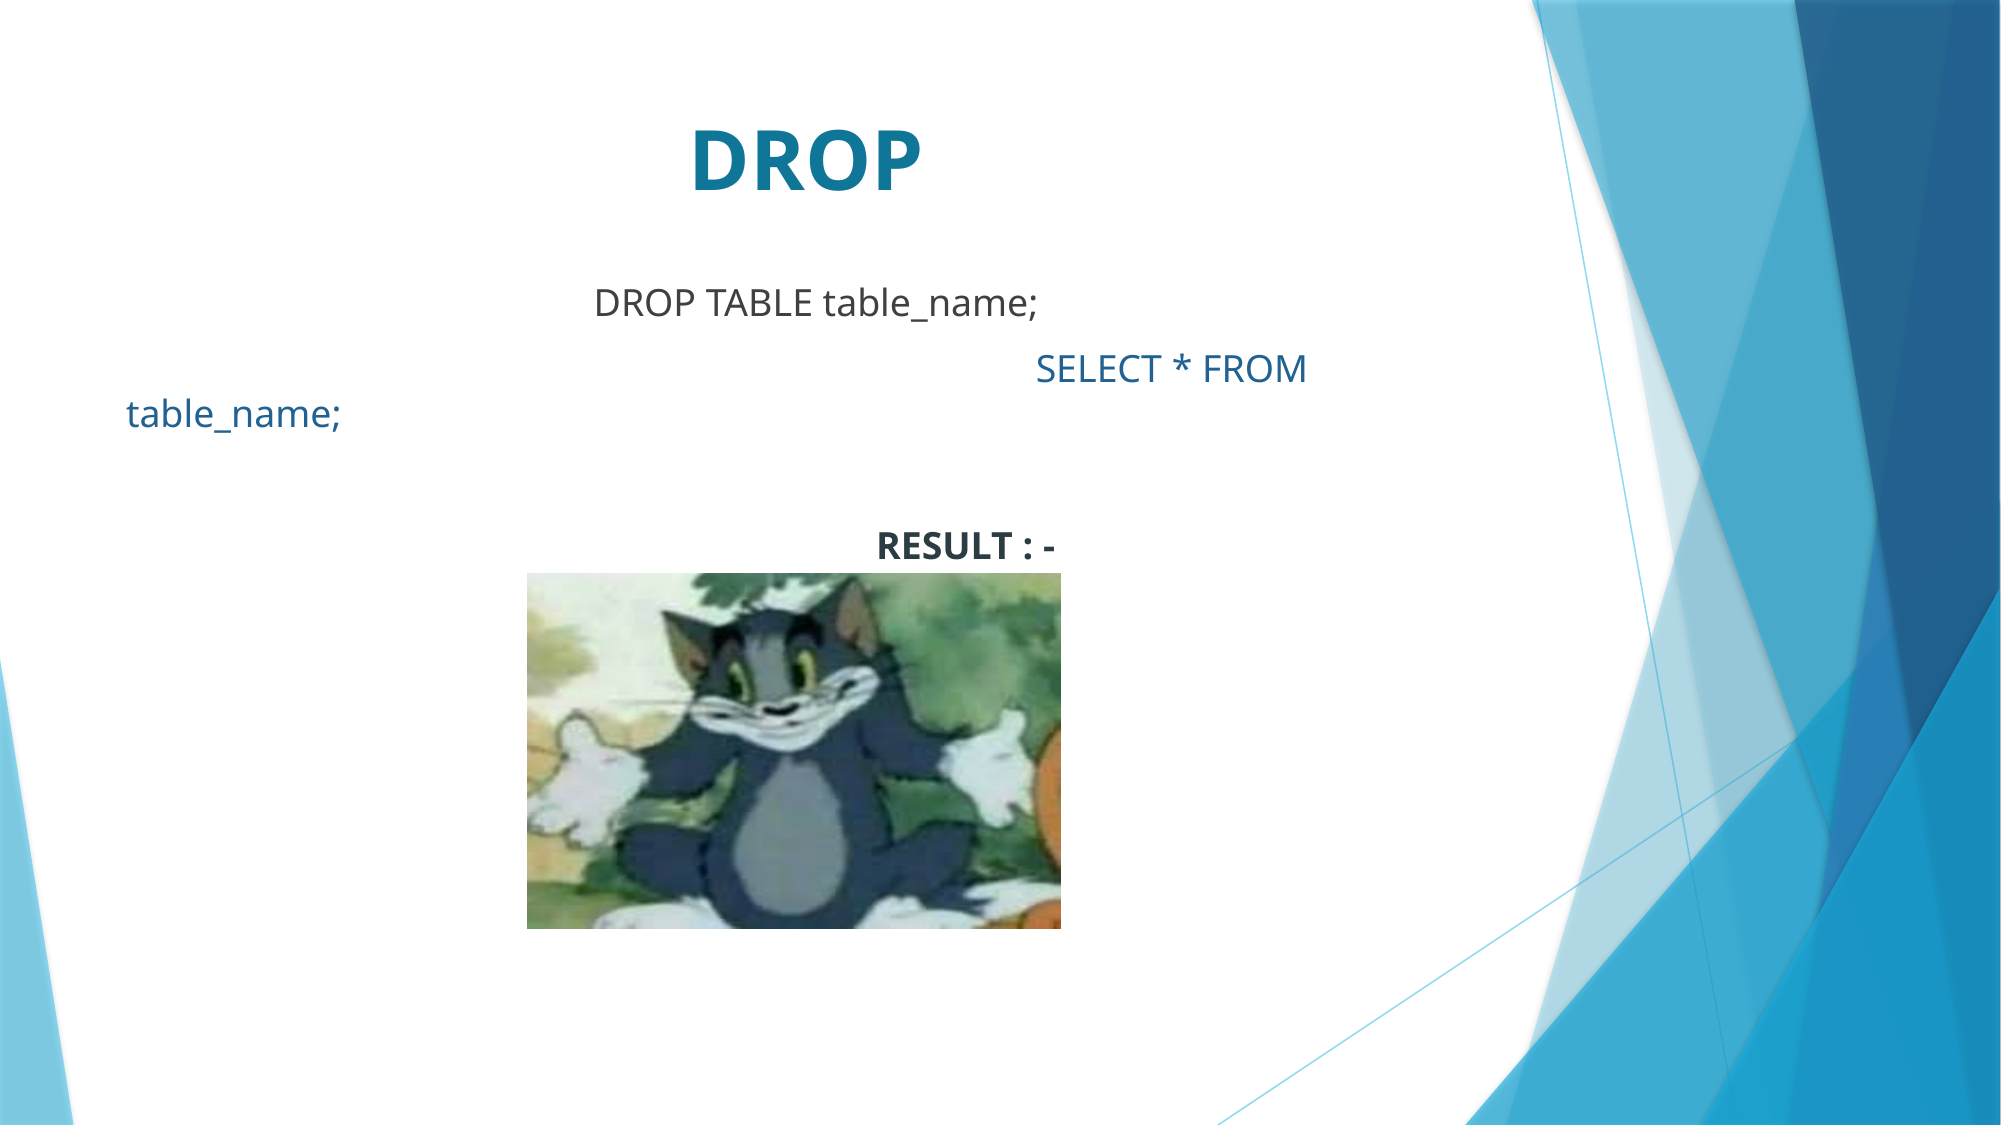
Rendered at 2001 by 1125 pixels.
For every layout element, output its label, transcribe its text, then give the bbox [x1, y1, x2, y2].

title DROP [111, 99, 1522, 271]
list DROP TABLE table_name; SELECT * FROM table_name; RESULT : - [111, 271, 1522, 1017]
picture [527, 573, 1062, 930]
